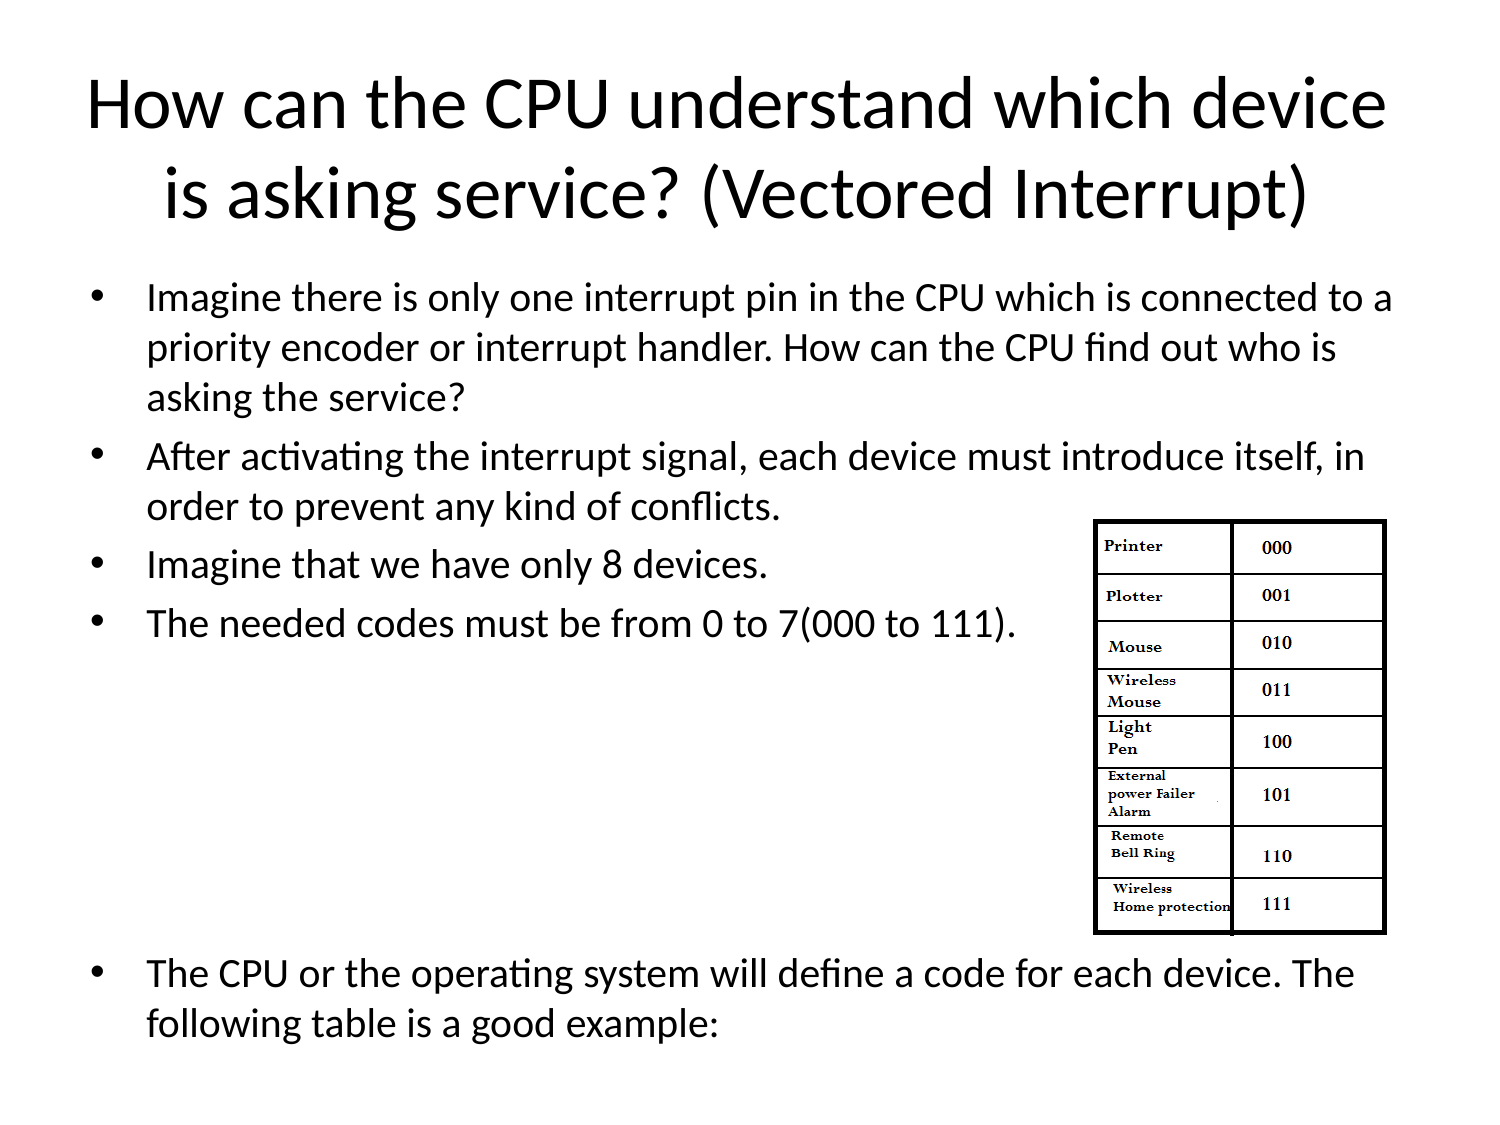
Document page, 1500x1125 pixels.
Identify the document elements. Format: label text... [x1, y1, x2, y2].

title How can the CPU understand which device is asking service? (Vectored Interrupt) [62, 50, 1413, 238]
list Imagine there is only one interrupt pin in the CPU which is connected to a priority encoder or interrupt handler. How can the CPU find out who is asking the service? After activating the interrupt signal, each device must introduce itself, in order to prevent any kind of conflicts. Imagine that we have only 8 devices. The needed codes must be from 0 to 7(000 to 111). The CPU or the operating system will define a code for each device. The following table is a good example: [75, 262, 1438, 1075]
picture [1087, 512, 1390, 937]
